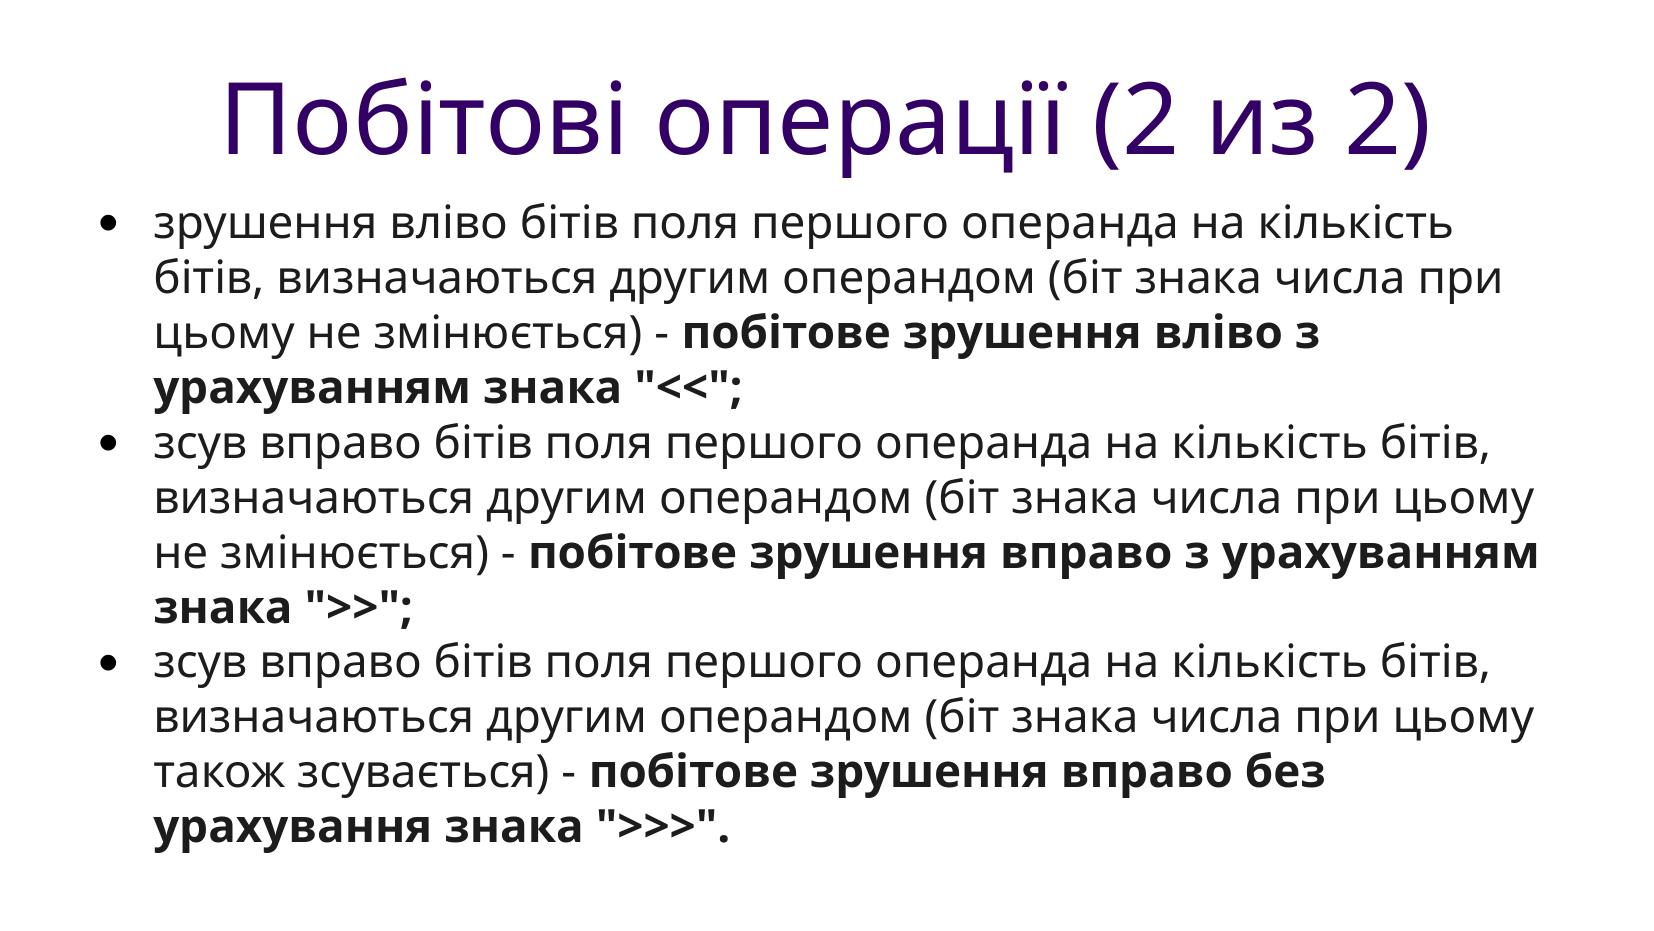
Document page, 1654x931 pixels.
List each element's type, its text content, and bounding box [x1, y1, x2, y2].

text_box Побітові операції (2 из 2) [82, 37, 1571, 192]
text_box зрушення вліво бітів поля першого операнда на кількість бітів, визначаються другим операндом (біт знака числа при цьому не змінюється) - побітове зрушення вліво з урахуванням знака "<<"; зсув вправо бітів поля першого операнда на кількість бітів, визначаються другим операндом (біт знака числа при цьому не змінюється) - побітове зрушення вправо з урахуванням знака ">>"; зсув вправо бітів поля першого операнда на кількість бітів, визначаються другим операндом (біт знака числа при цьому також зсувається) - побітове зрушення вправо без урахування знака ">>>". [82, 192, 1571, 899]
